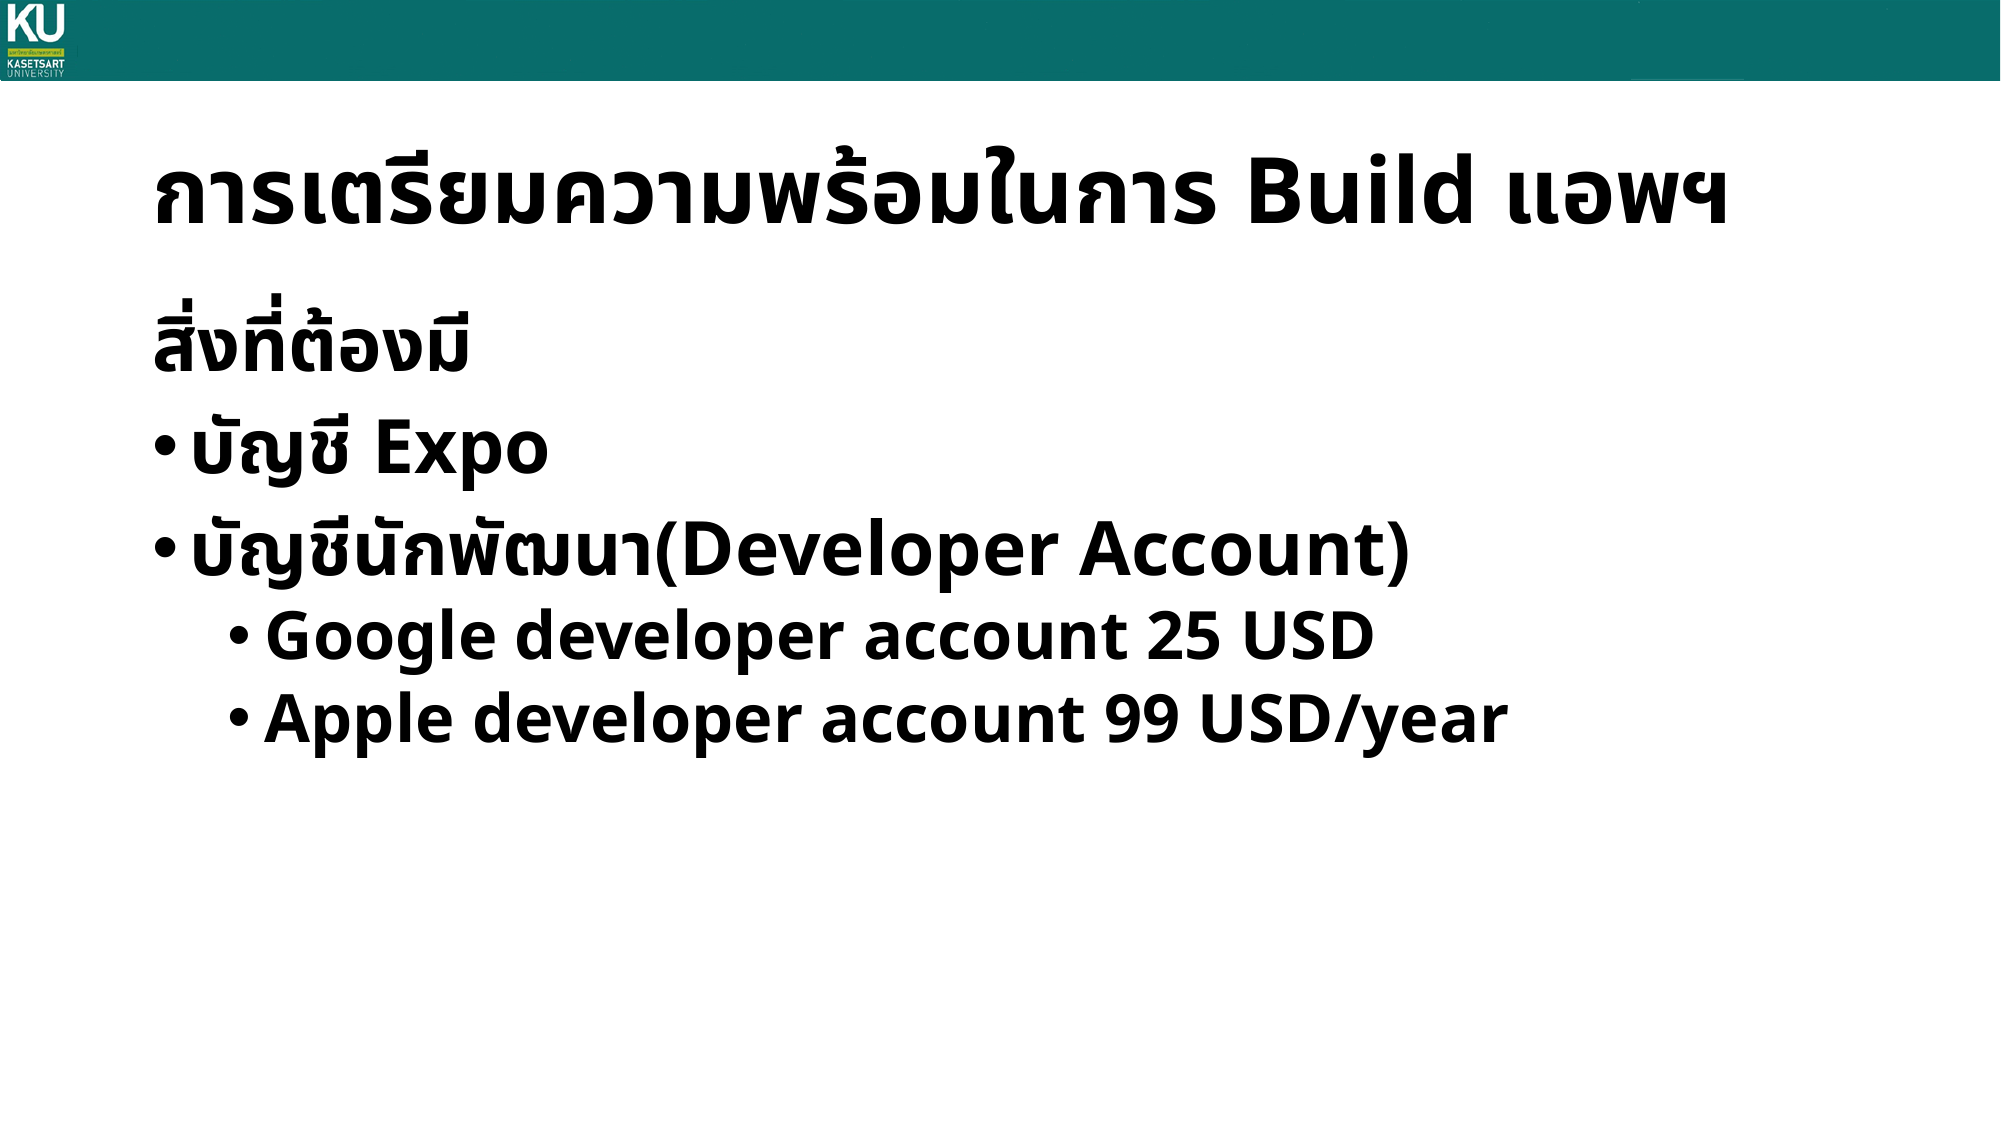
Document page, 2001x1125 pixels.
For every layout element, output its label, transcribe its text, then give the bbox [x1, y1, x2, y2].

title การเตรียมความพร้อมในการ Build แอพฯ [137, 110, 1863, 278]
picture [0, 0, 2001, 81]
list สิ่งที่ต้องมี บัญชี Expo บัญชีนักพัฒนา(Developer Account) Google developer account 25 USD Apple developer account 99 USD/year [137, 299, 1863, 1014]
